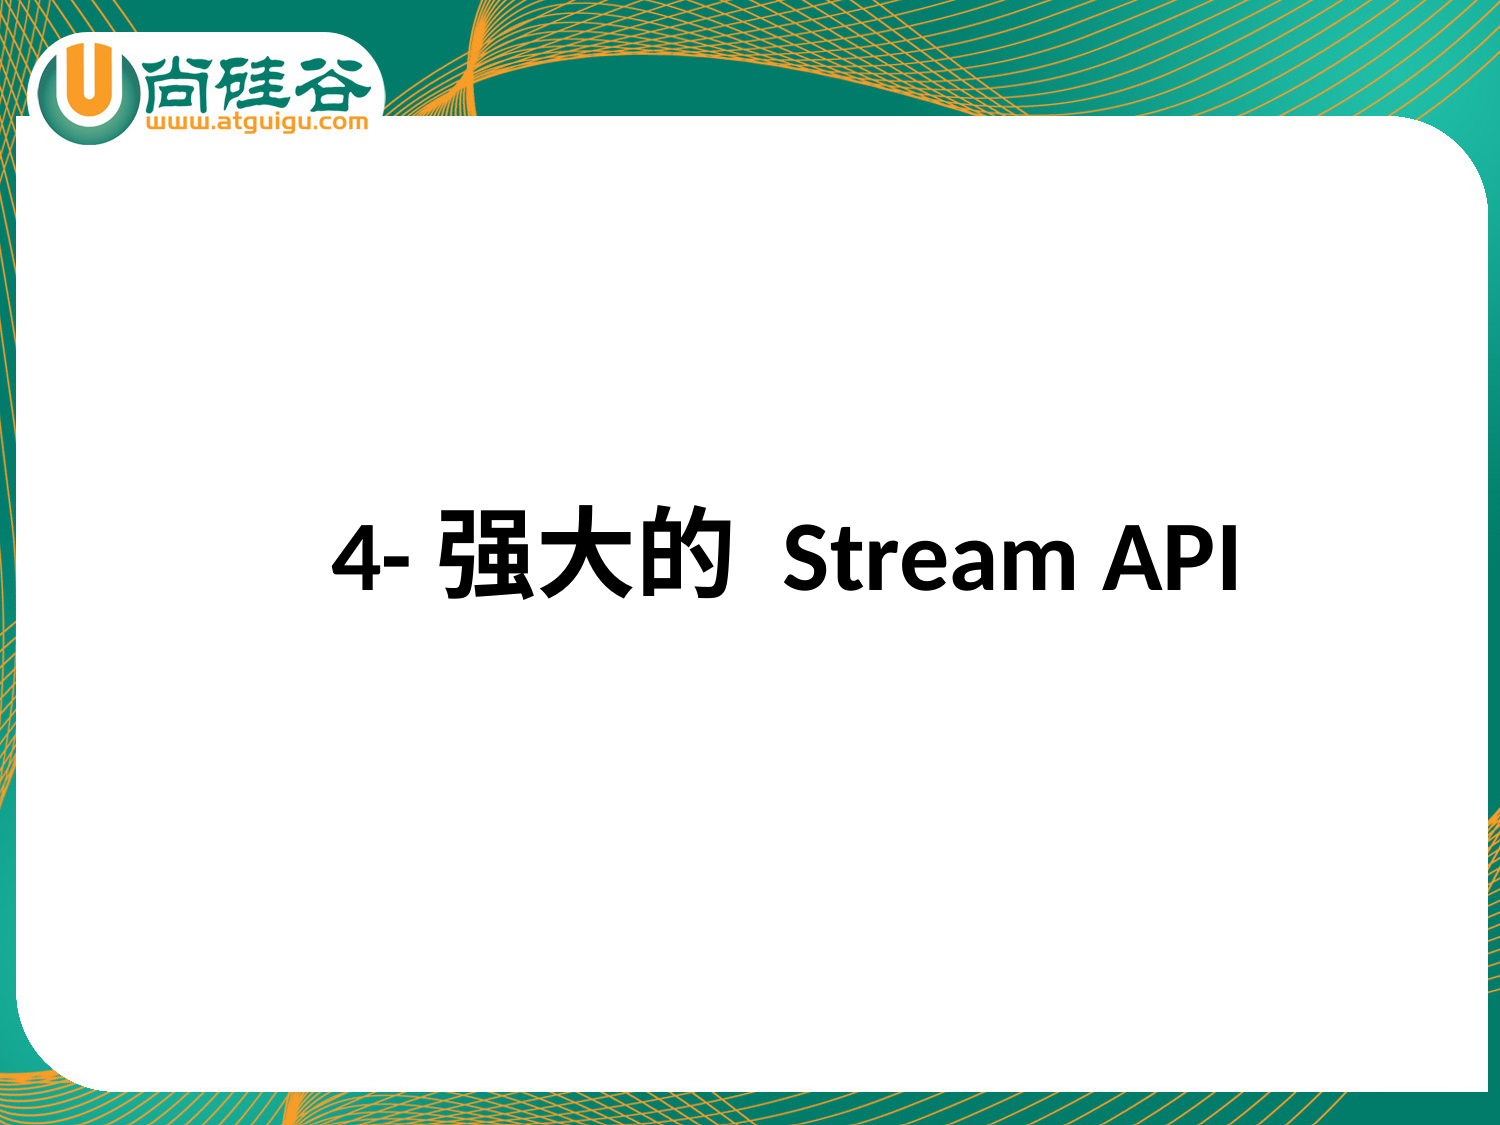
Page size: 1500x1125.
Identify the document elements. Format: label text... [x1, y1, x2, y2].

picture [0, 0, 1500, 1125]
title 4-强大的 Stream API [112, 479, 1463, 621]
